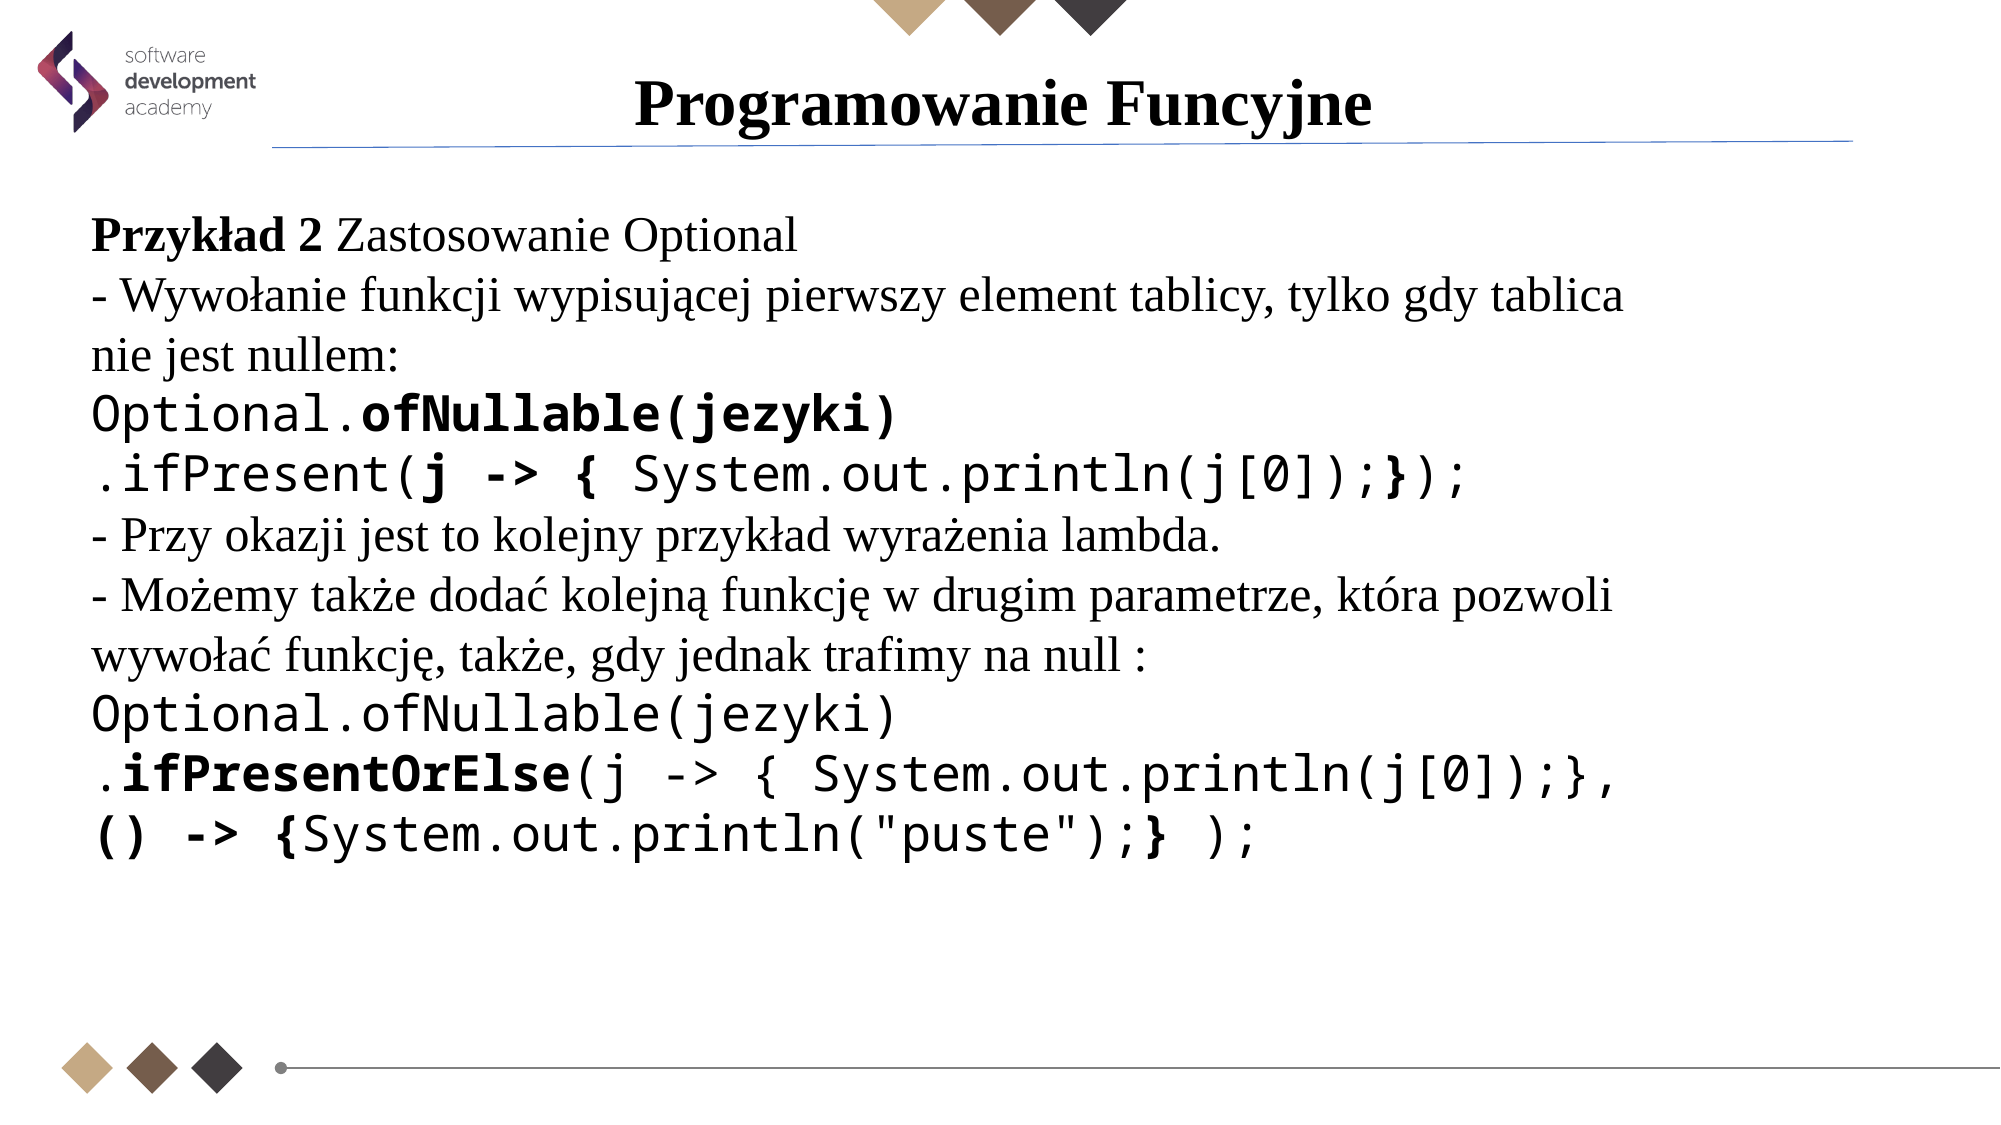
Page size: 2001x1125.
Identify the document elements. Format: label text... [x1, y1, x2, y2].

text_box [61, 1042, 243, 1094]
text_box [871, 0, 947, 38]
text_box [962, 0, 1038, 38]
text_box [1053, 0, 1128, 38]
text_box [272, 141, 1854, 148]
picture [31, 31, 273, 142]
text_box Programowanie Funcyjne [614, 51, 1394, 141]
text_box Przykład 2 Zastosowanie Optional - Wywołanie funkcji wypisującej pierwszy element tablicy, tylko gdy tablica nie jest nullem: Optional.ofNullable(jezyki) .ifPresent(j -> { System.out.println(j[0]);}); - Przy okazji jest to kolejny przykład wyrażenia lambda. - Możemy także dodać kolejną funkcję w drugim parametrze, która pozwoli wywołać funkcję, także, gdy jednak trafimy na null : Optional.ofNullable(jezyki) .ifPresentOrElse(j -> { System.out.println(j[0]);}, () -> {System.out.println("puste");} ); [76, 193, 1952, 869]
